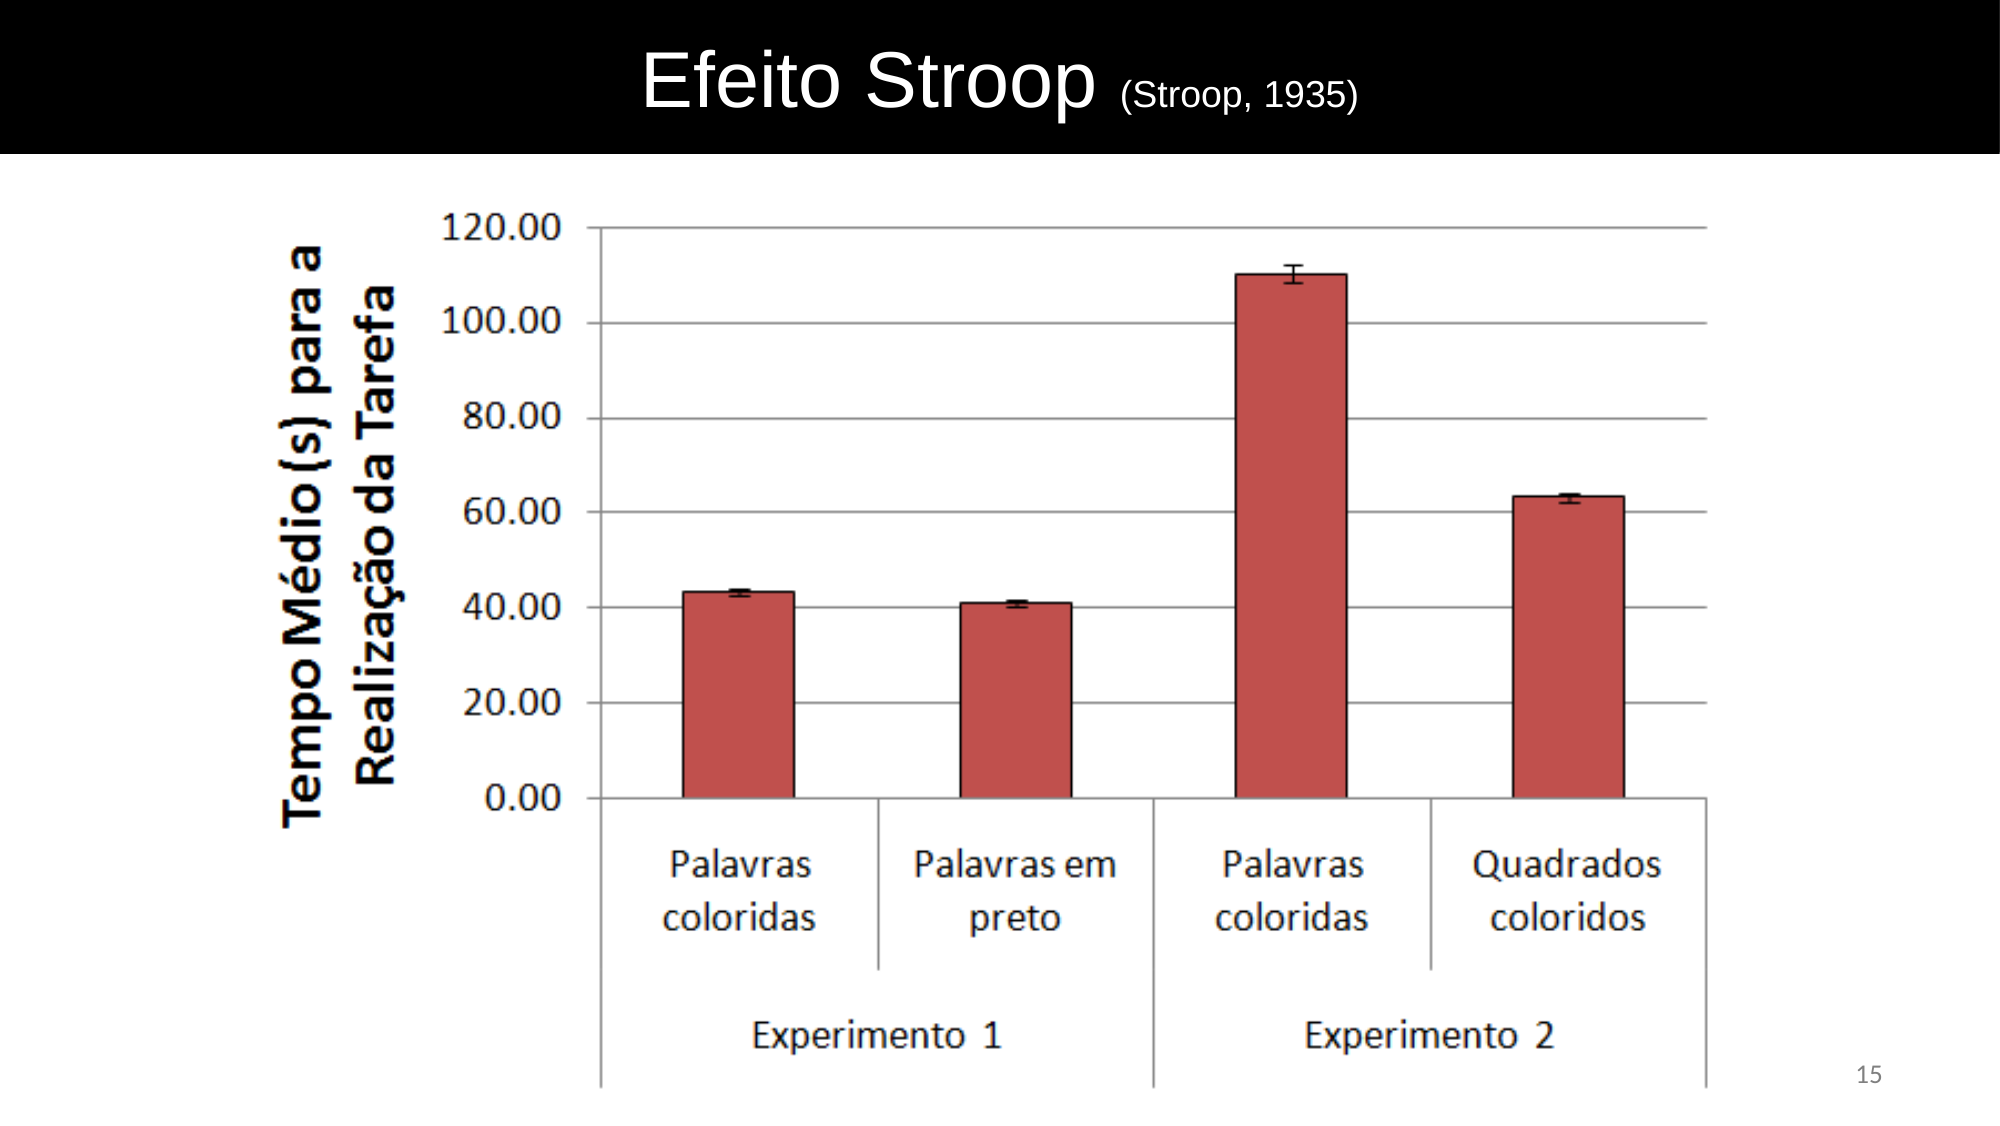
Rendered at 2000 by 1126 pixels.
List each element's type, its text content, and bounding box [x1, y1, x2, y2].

picture [261, 185, 1739, 1102]
text_box Efeito Stroop (Stroop, 1935) [0, 0, 2000, 154]
slide_number 15 [1743, 1042, 1900, 1103]
